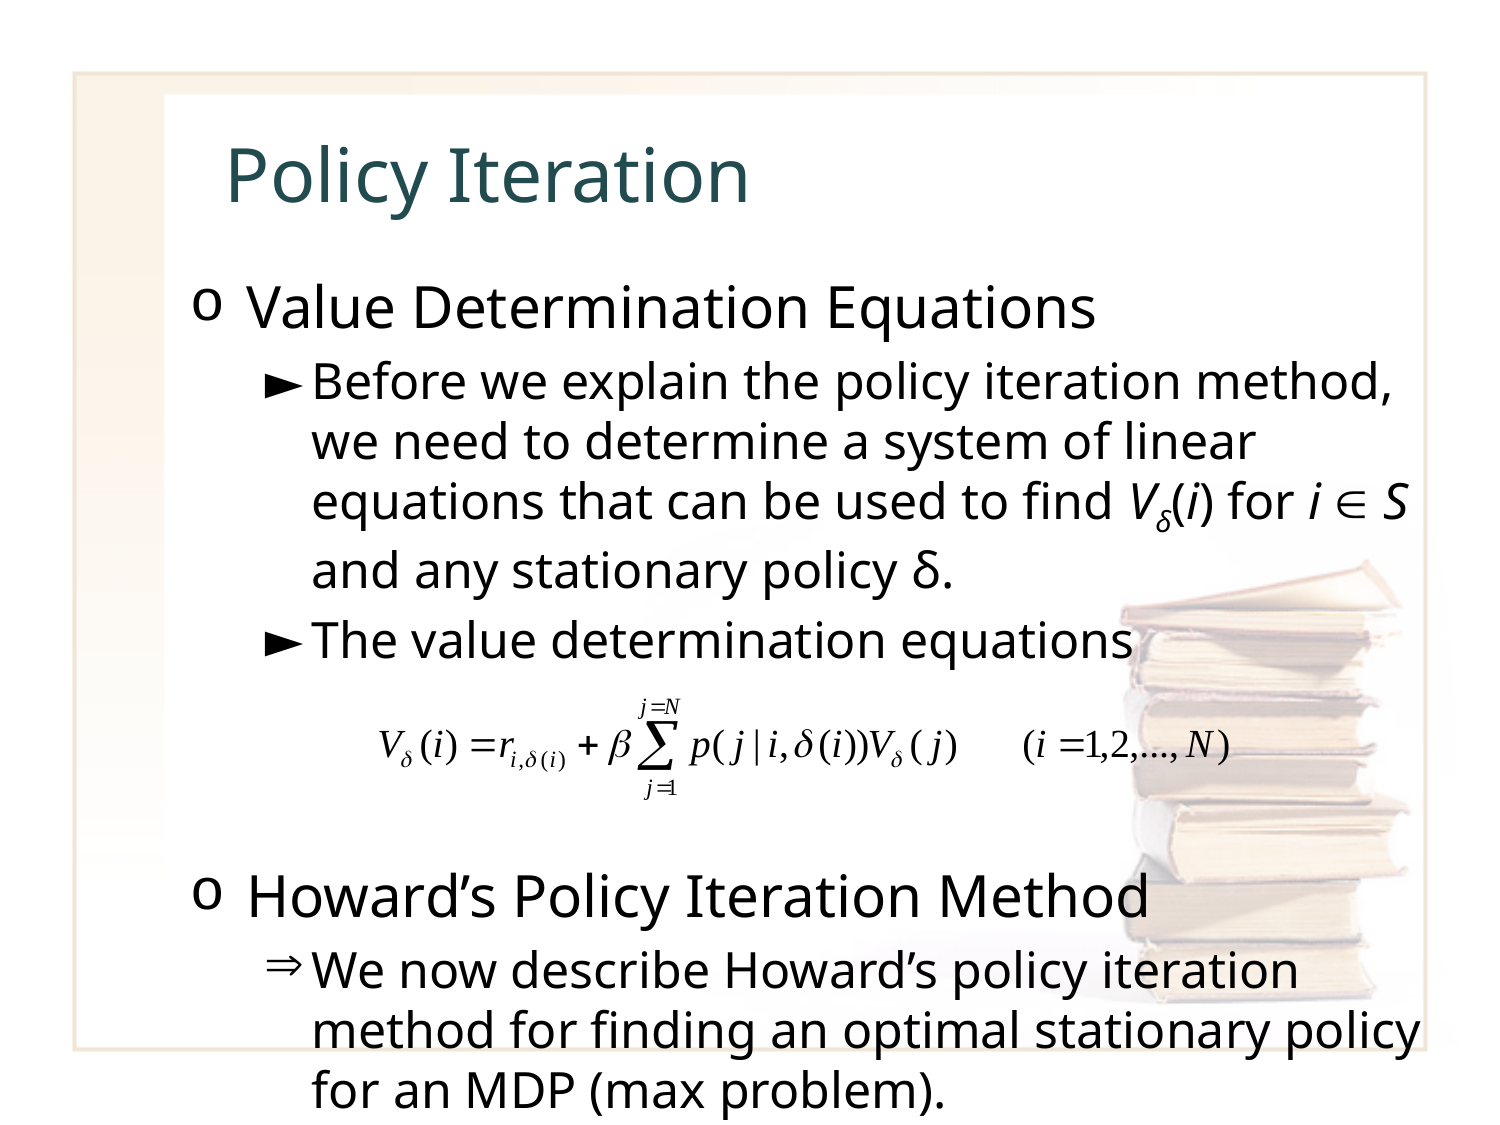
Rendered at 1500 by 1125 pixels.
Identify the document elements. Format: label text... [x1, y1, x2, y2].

list Value Determination Equations Before we explain the policy iteration method, we need to determine a system of linear equations that can be used to find Vδ(i) for i  S and any stationary policy δ. The value determination equations Howard’s Policy Iteration Method We now describe Howard’s policy iteration method for finding an optimal stationary policy for an MDP (max problem). [174, 262, 1438, 1006]
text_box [374, 687, 1238, 808]
title Policy Iteration [209, 112, 1373, 233]
